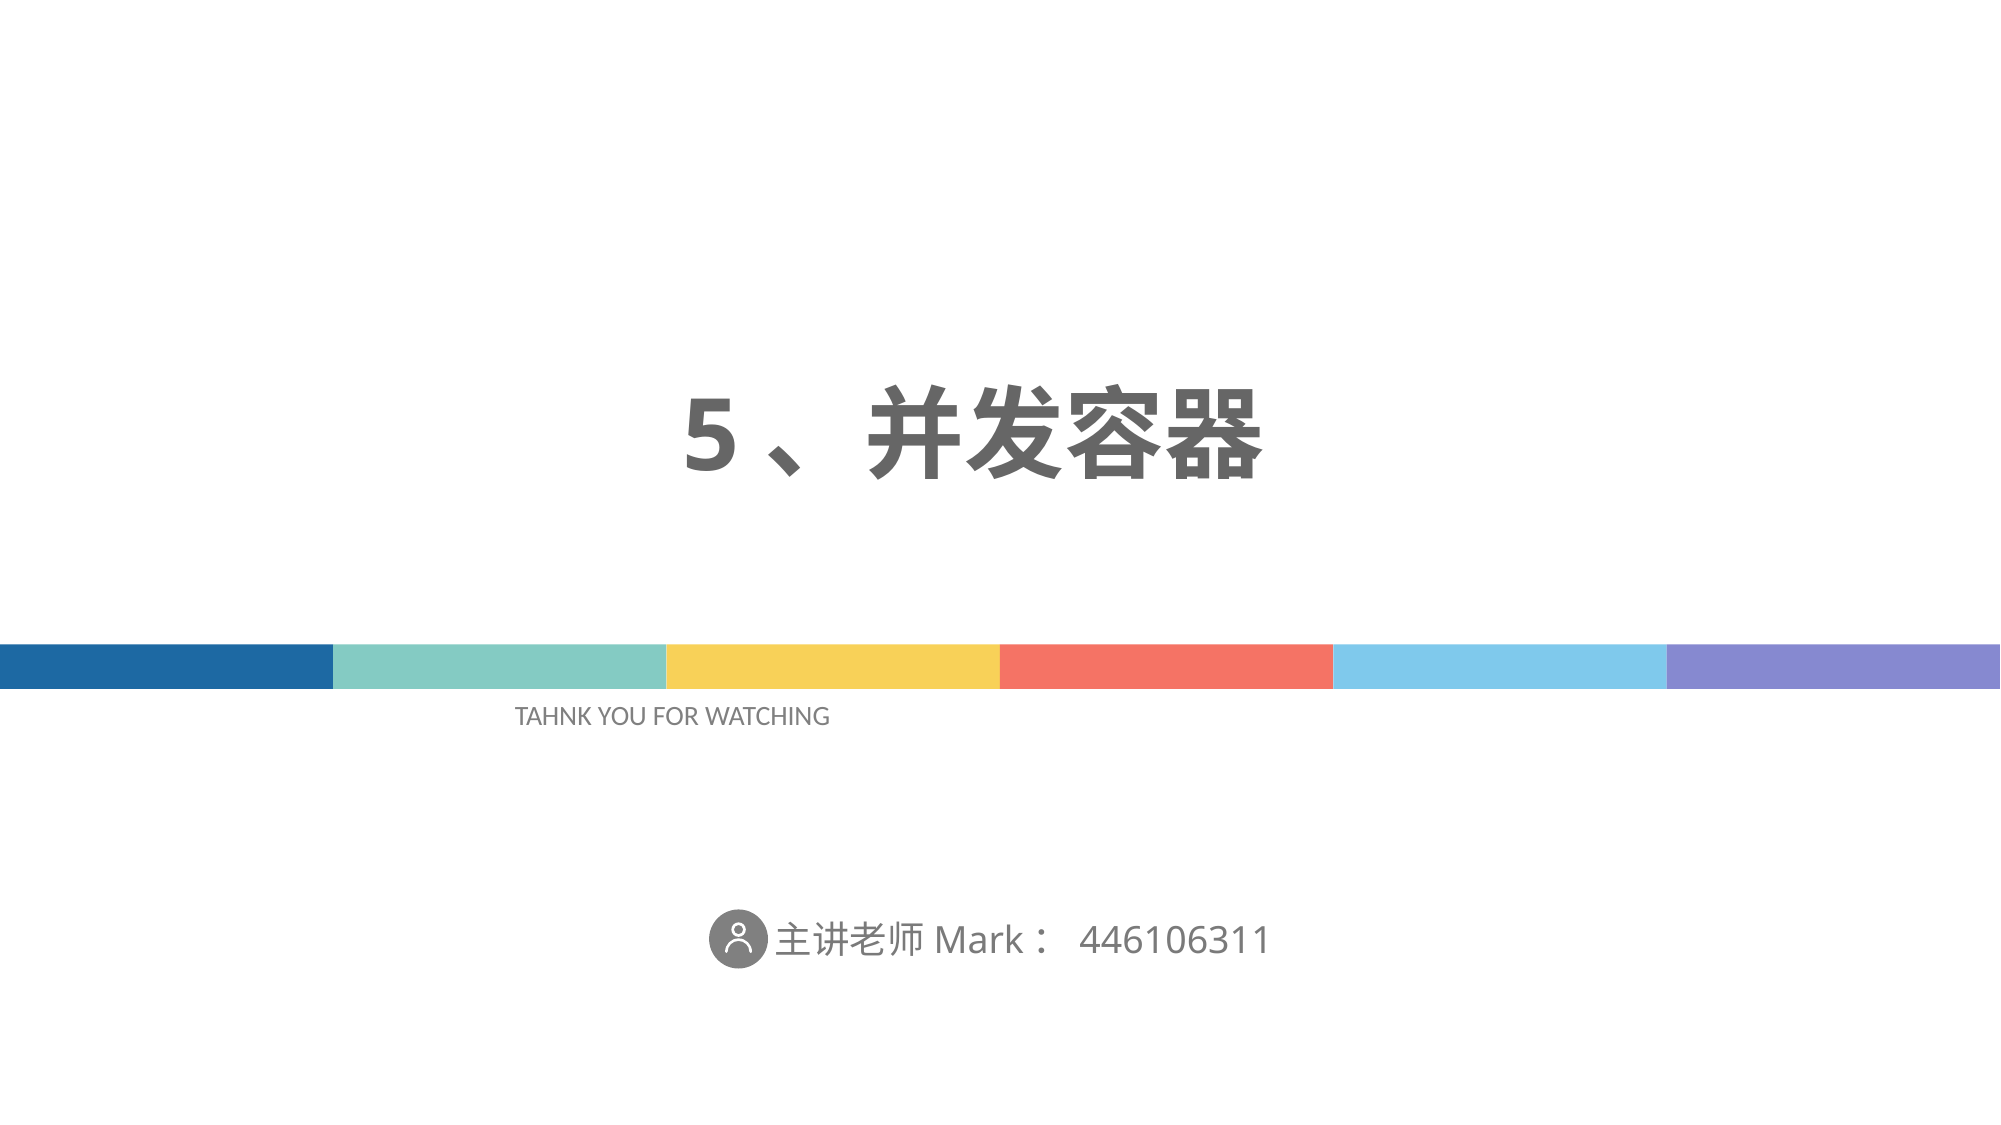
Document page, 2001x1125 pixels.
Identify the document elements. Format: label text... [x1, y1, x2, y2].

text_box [708, 908, 1280, 970]
text_box 5、并发容器 [668, 362, 1300, 498]
text_box TAHNK YOU FOR WATCHING [500, 700, 1501, 739]
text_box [0, 644, 2000, 690]
